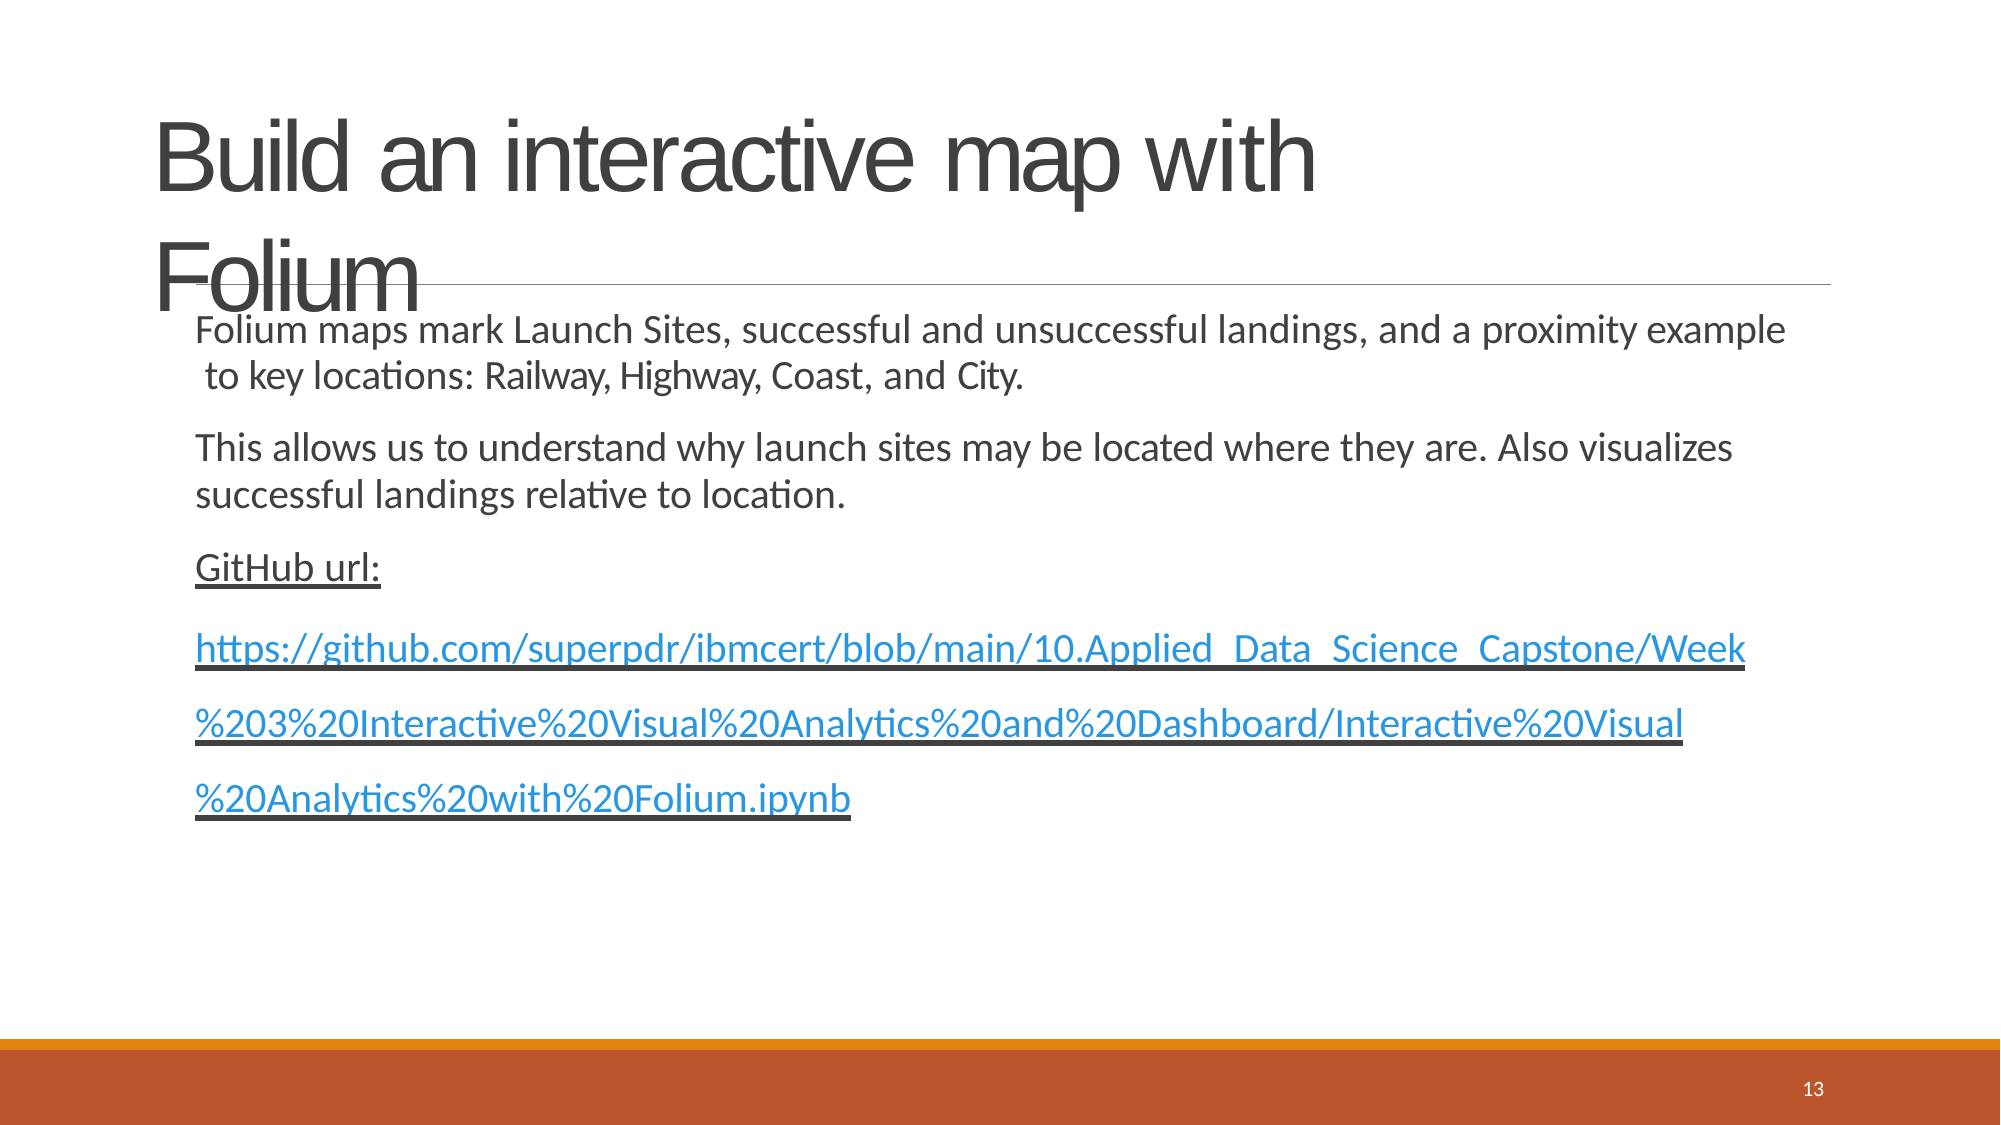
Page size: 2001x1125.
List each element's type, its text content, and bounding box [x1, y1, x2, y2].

title Build an interactive map with Folium [150, 89, 1584, 332]
text_box Folium maps mark Launch Sites, successful and unsuccessful landings, and a proximity example to key locations: Railway, Highway, Coast, and City. This allows us to understand why launch sites may be located where they are. Also visualizes successful landings relative to location. GitHub url: https://github.com/superpdr/ibmcert/blob/main/10.Applied_Data_Science_Capstone/Week%203%20Interactive%20Visual%20Analytics%20and%20Dashboard/Interactive%20Visual%20Analytics%20with%20Folium.ipynb [192, 299, 1795, 821]
slide_number 13 [1795, 1077, 1831, 1125]
